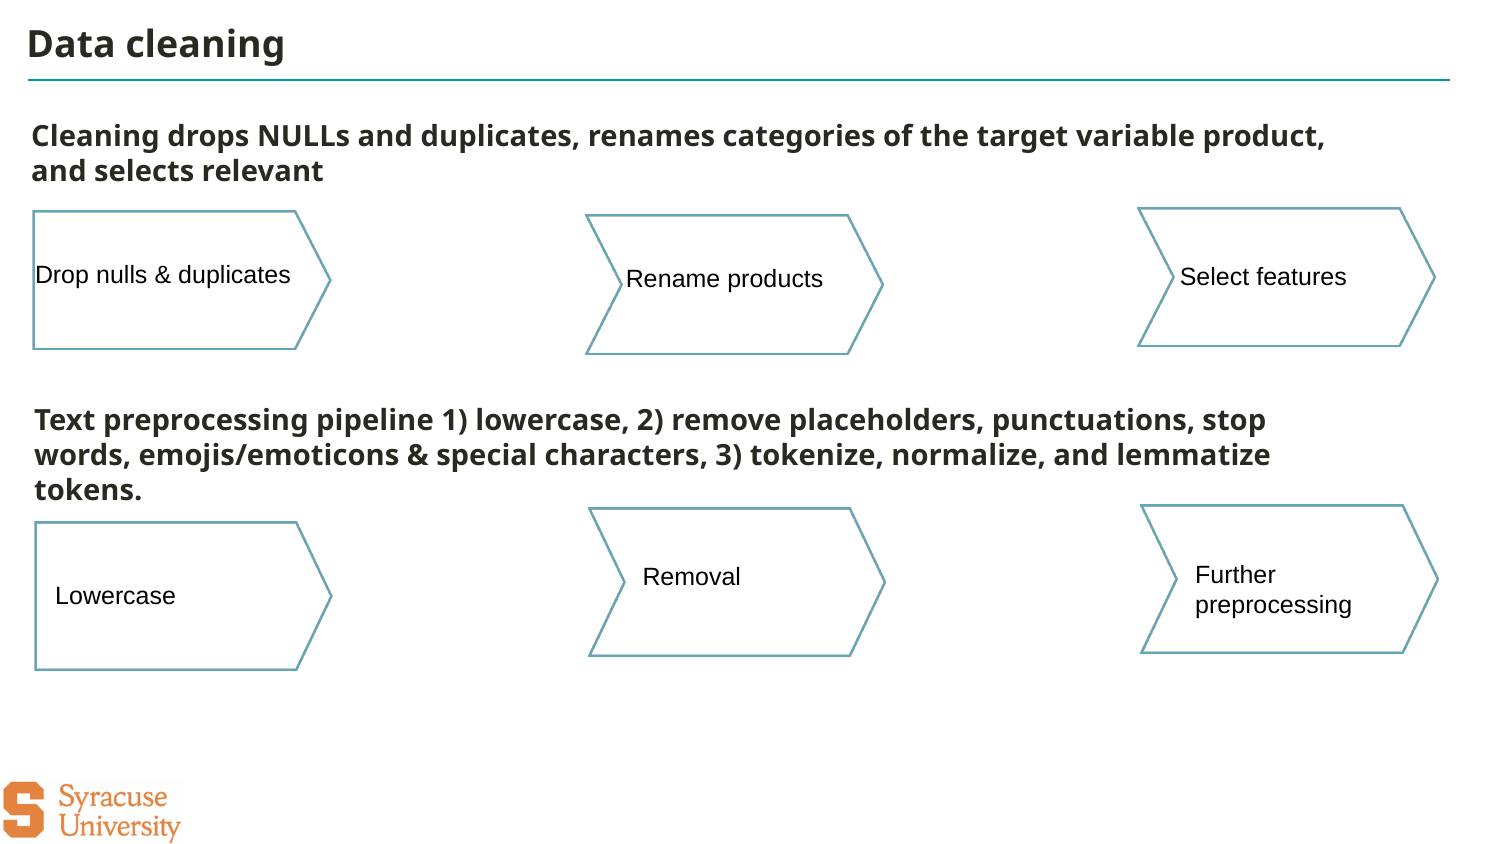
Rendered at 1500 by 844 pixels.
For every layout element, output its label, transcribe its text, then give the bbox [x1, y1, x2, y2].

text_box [33, 521, 334, 671]
text_box Cleaning drops NULLs and duplicates, renames categories of the target variable product, and selects relevant [16, 110, 1346, 196]
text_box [587, 507, 886, 657]
text_box Data cleaning [26, 19, 1453, 141]
picture [0, 780, 185, 844]
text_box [19, 206, 1436, 355]
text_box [1140, 504, 1439, 654]
text_box Text preprocessing pipeline 1) lowercase, 2) remove placeholders, punctuations, stop words, emojis/emoticons & special characters, 3) tokenize, normalize, and lemmatize tokens. [19, 394, 1360, 514]
